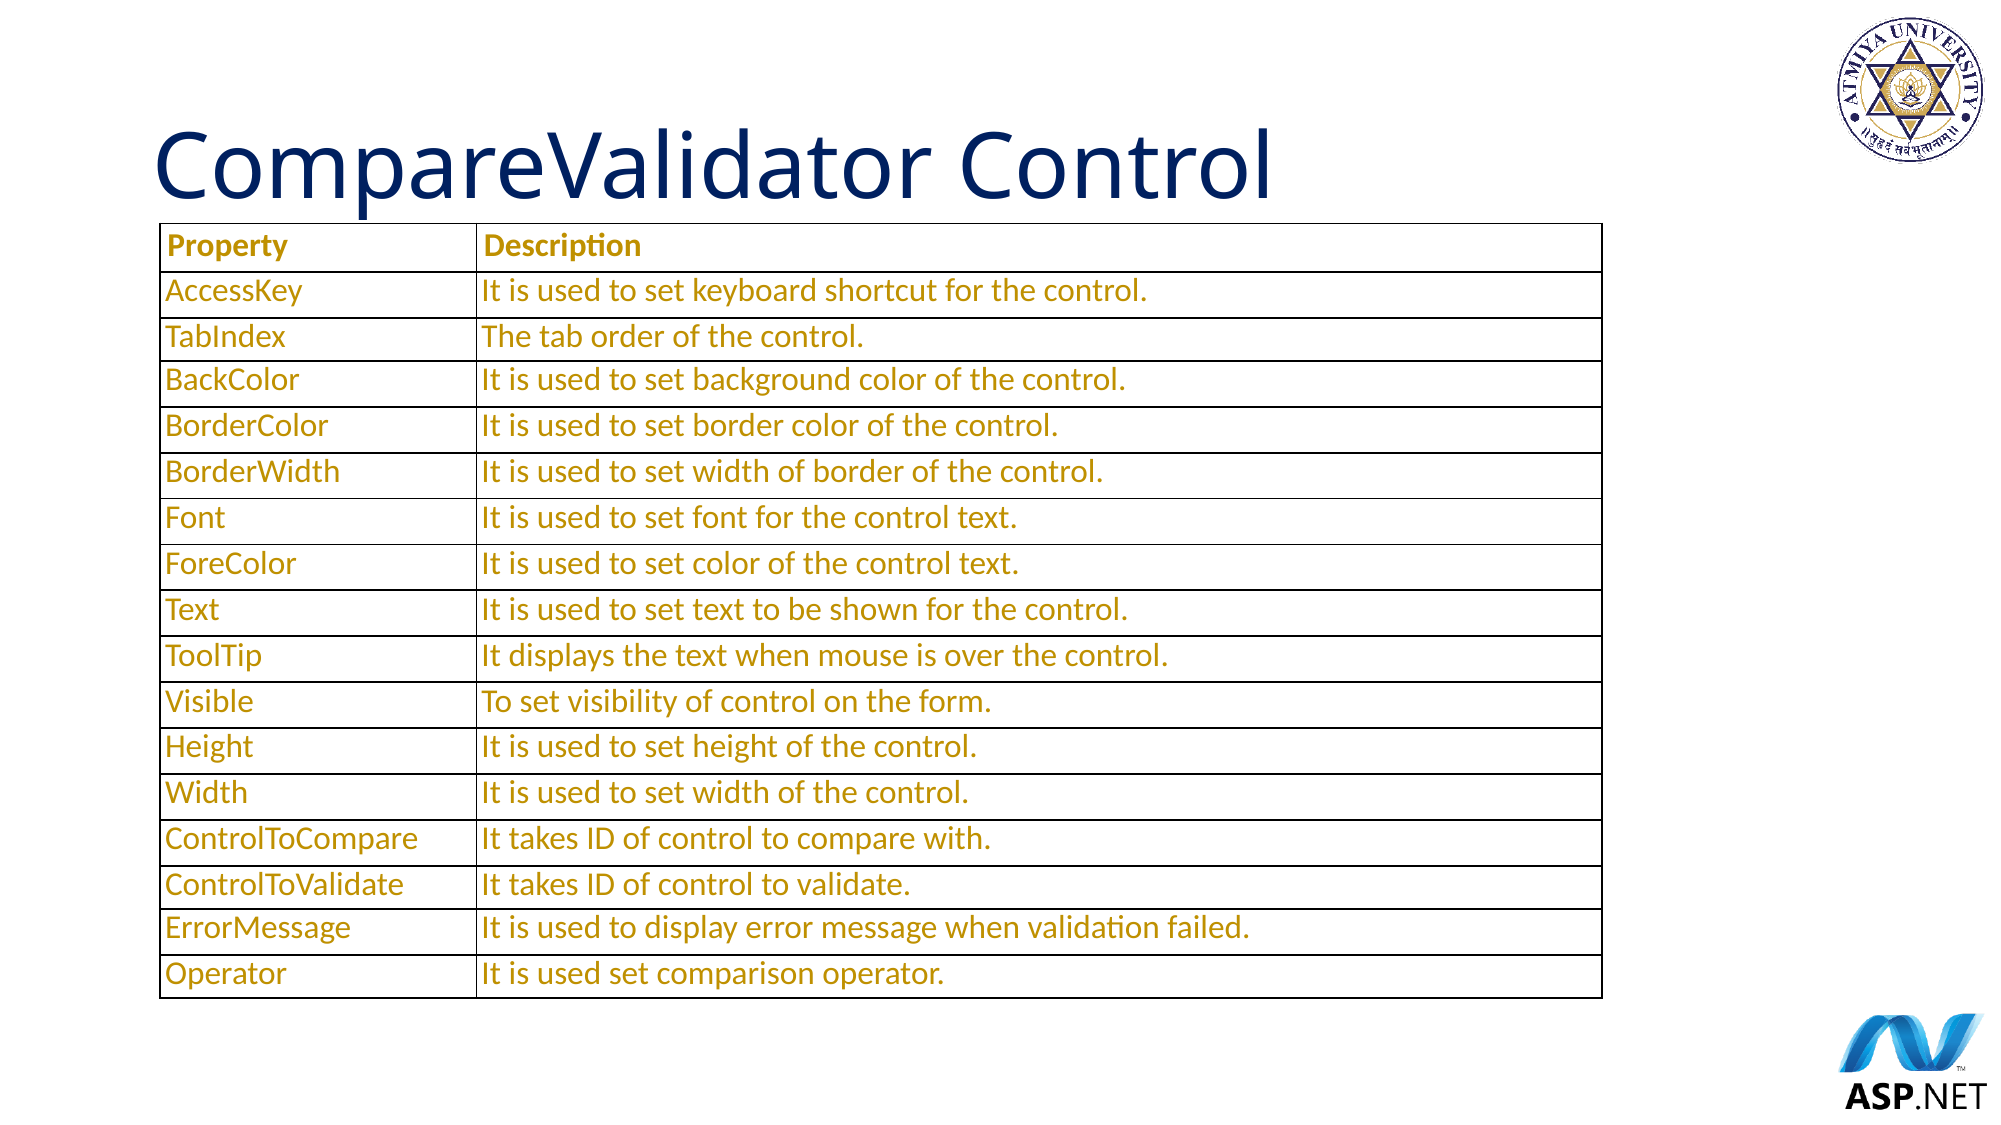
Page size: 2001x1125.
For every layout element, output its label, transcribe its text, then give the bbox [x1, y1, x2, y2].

table_cell ControlToCompare [161, 821, 476, 865]
picture [1802, 979, 2000, 1125]
table_cell BorderWidth [161, 454, 476, 498]
table_cell It is used to set width of border of the control. [477, 454, 1601, 498]
table_cell It is used to set border color of the control. [477, 408, 1601, 452]
table_cell Text [161, 591, 476, 635]
table_cell Visible [161, 683, 476, 727]
table_cell It is used to set font for the control text. [477, 499, 1601, 544]
table_cell Height [161, 729, 476, 773]
table_cell It is used to set keyboard shortcut for the control. [477, 273, 1601, 317]
table_cell It is used to set height of the control. [477, 729, 1601, 773]
table_cell It takes ID of control to compare with. [477, 821, 1601, 865]
table_cell ErrorMessage [161, 910, 476, 954]
table_cell ControlToValidate [161, 867, 476, 908]
table_cell TabIndex [161, 319, 476, 360]
table_header Description [477, 224, 1601, 271]
table_cell It is used to set background color of the control. [477, 362, 1601, 406]
table_header Property [161, 224, 476, 271]
table_cell AccessKey [161, 273, 476, 317]
table_cell Font [161, 499, 476, 544]
table_cell Width [161, 775, 476, 819]
table_cell BackColor [161, 362, 476, 406]
table_cell It is used to set color of the control text. [477, 545, 1601, 589]
table_cell Operator [161, 956, 476, 997]
table_cell The tab order of the control. [477, 319, 1601, 360]
table_cell It is used to set width of the control. [477, 775, 1601, 819]
table_cell It takes ID of control to validate. [477, 867, 1601, 908]
picture [1835, 15, 1985, 164]
table_cell ToolTip [161, 637, 476, 681]
title CompareValidator Control [137, 59, 1863, 278]
table_cell It is used set comparison operator. [477, 956, 1601, 997]
table_cell It is used to set text to be shown for the control. [477, 591, 1601, 635]
table_cell To set visibility of control on the form. [477, 683, 1601, 727]
table_cell BorderColor [161, 408, 476, 452]
table_cell ForeColor [161, 545, 476, 589]
table_cell It is used to display error message when validation failed. [477, 910, 1601, 954]
table_cell It displays the text when mouse is over the control. [477, 637, 1601, 681]
